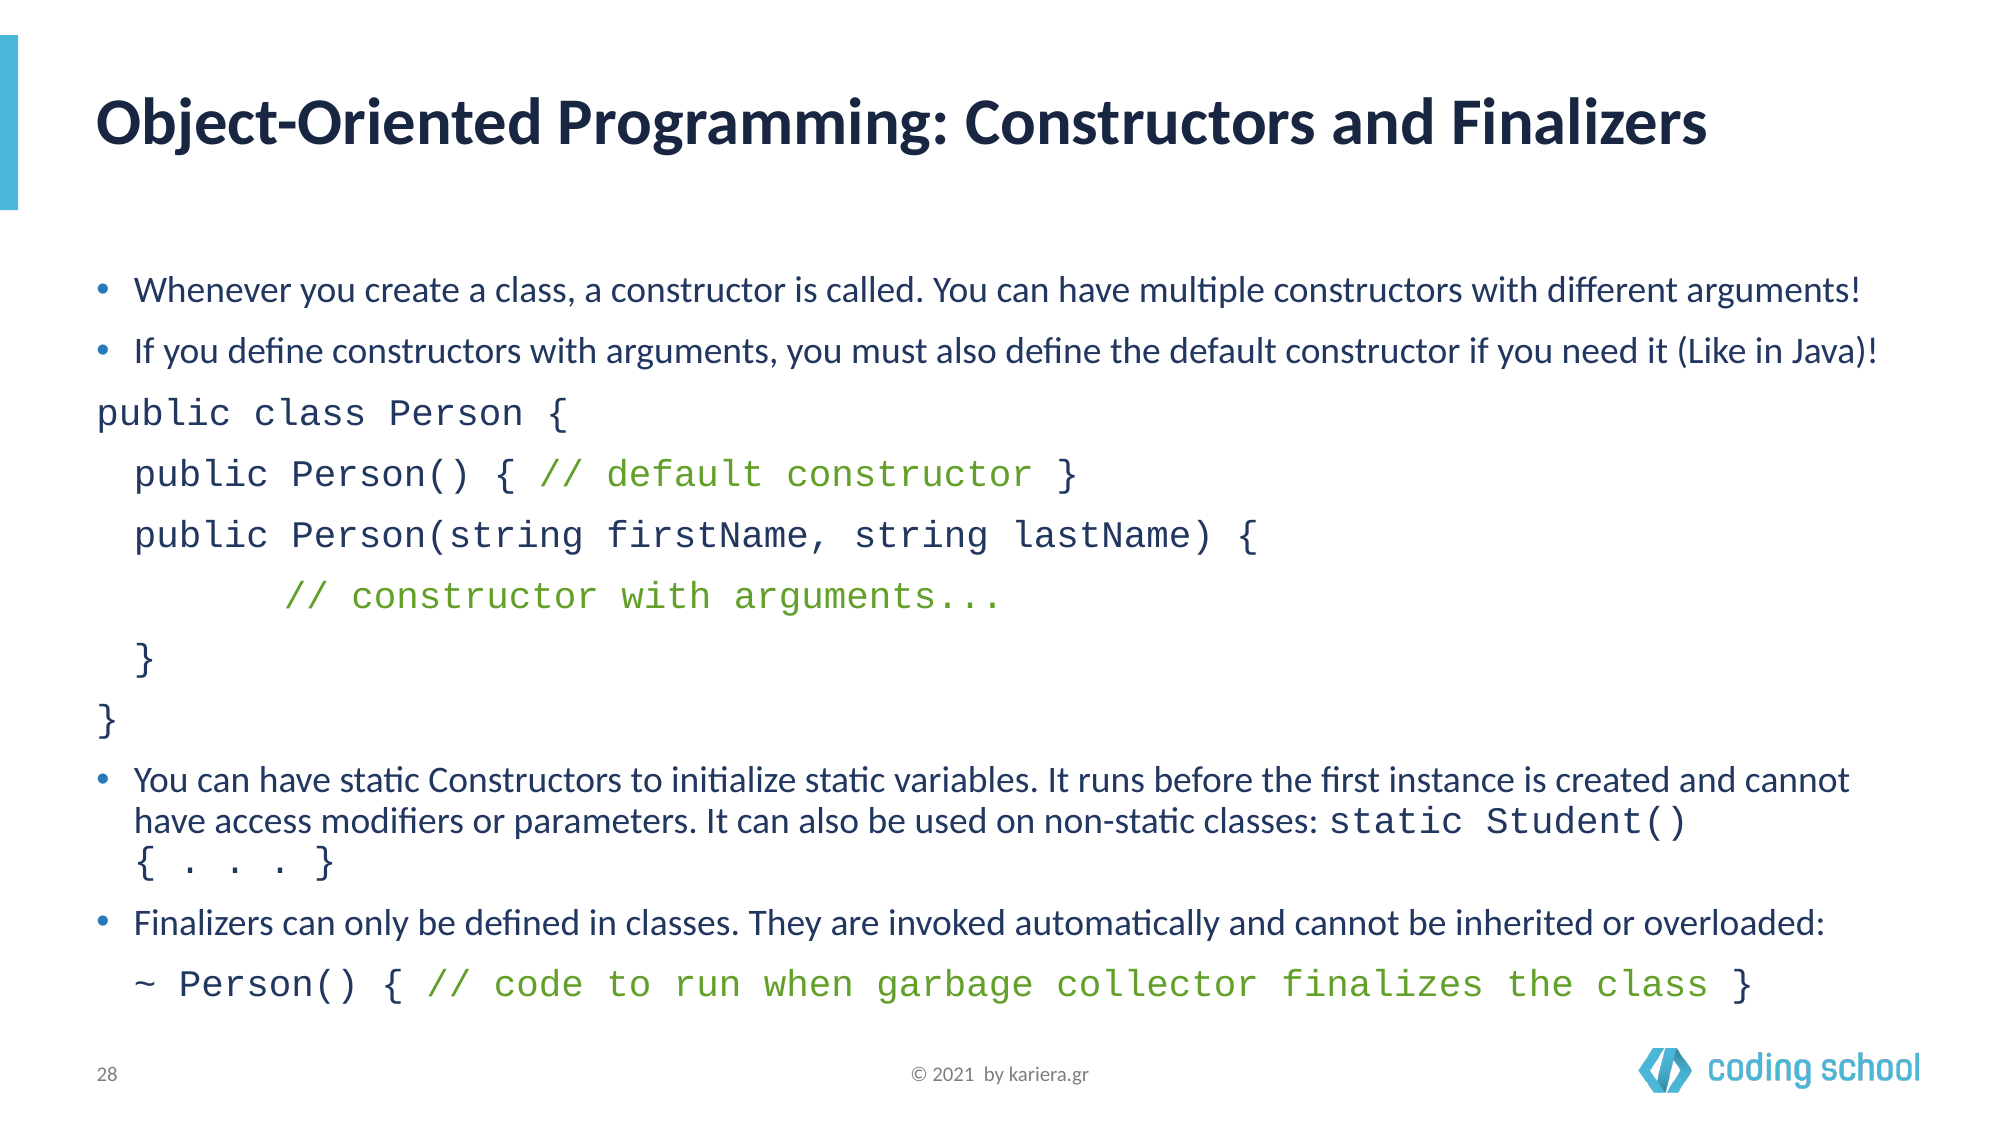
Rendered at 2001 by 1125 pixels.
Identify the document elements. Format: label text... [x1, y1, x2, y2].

picture [1638, 1048, 1919, 1093]
slide_number ‹#› [81, 1042, 532, 1103]
list Whenever you create a class, a constructor is called. You can have multiple constructors with different arguments! If you define constructors with arguments, you must also define the default constructor if you need it (Like in Java)! public class Person { public Person() { // default constructor } public Person(string firstName, string lastName) { // constructor with arguments... } } You can have static Constructors to initialize static variables. It runs before the first instance is created and cannot have access modifiers or parameters. It can also be used on non-static classes: static Student() { . . . } Finalizers can only be defined in classes. They are invoked automatically and cannot be inherited or overloaded: ~ Person() { // code to run when garbage collector finalizes the class } [81, 262, 1919, 1013]
title Object-Oriented Programming: Constructors and Finalizers [81, 43, 1919, 203]
footer © 2021 by kariera.gr [662, 1042, 1338, 1103]
